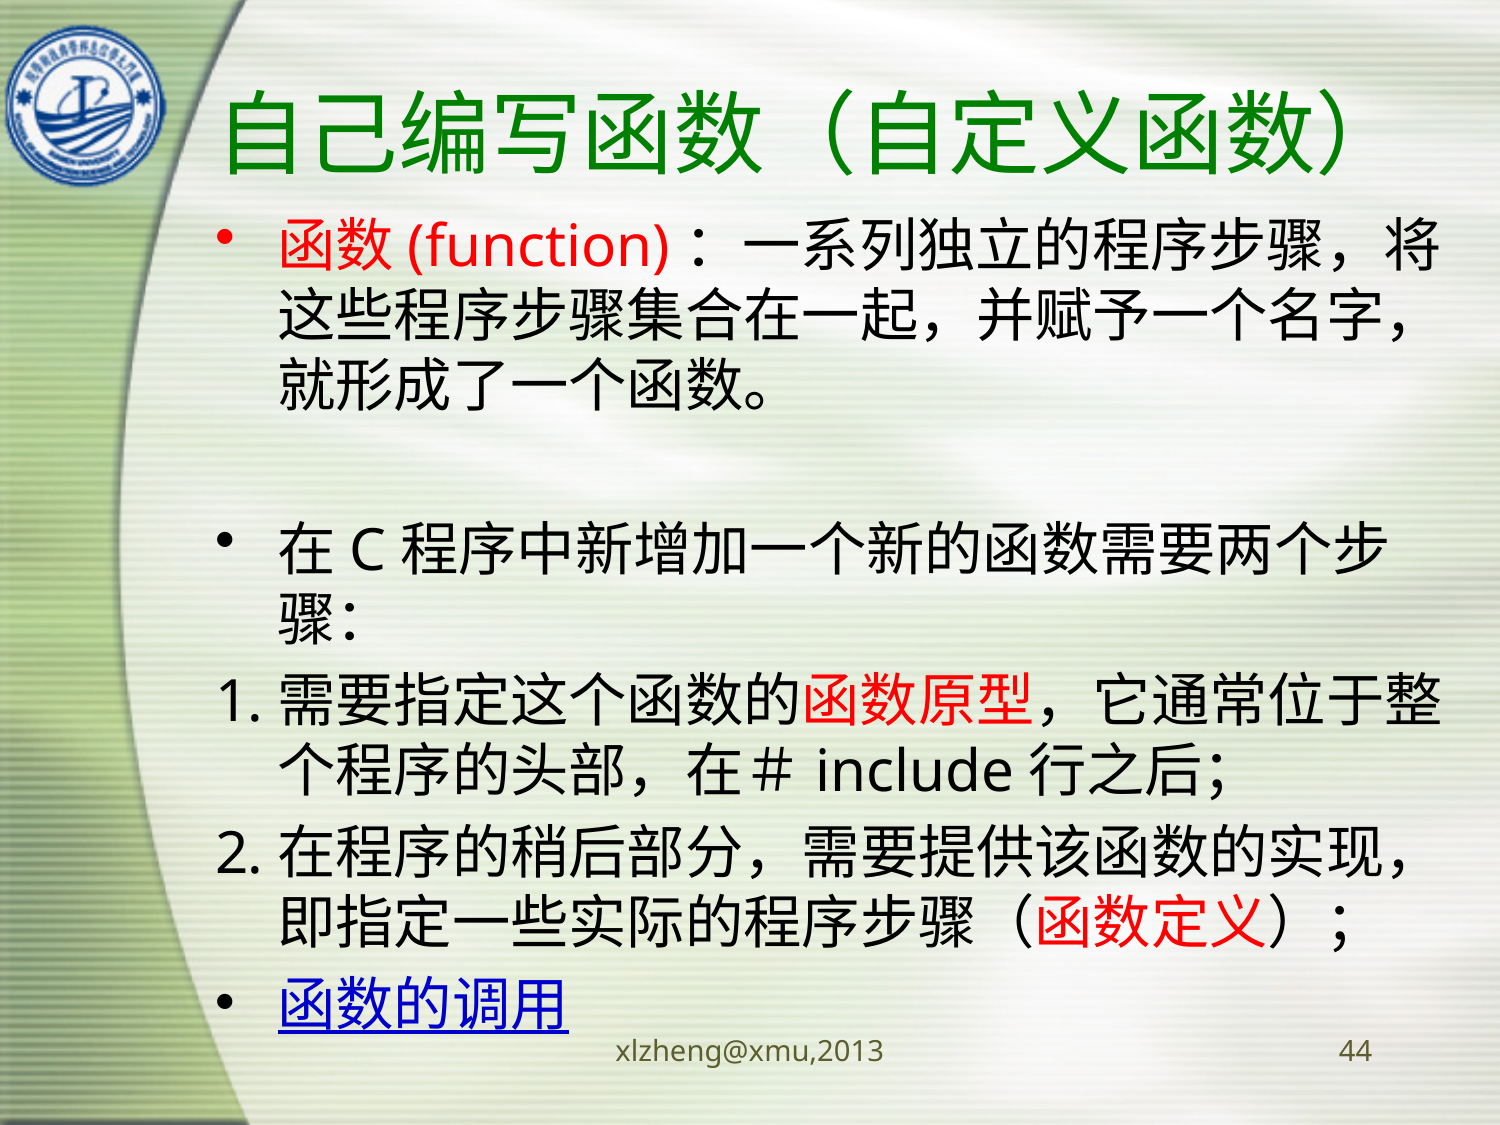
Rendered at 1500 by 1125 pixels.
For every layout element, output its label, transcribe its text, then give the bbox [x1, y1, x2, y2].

footer xlzheng@xmu,2013 [512, 1025, 988, 1100]
title 自己编写函数（自定义函数） [200, 50, 1450, 201]
slide_number 44 [1074, 1025, 1388, 1100]
picture [0, 0, 1500, 1125]
list 函数(function)：一系列独立的程序步骤，将这些程序步骤集合在一起，并赋予一个名字，就形成了一个函数。 在C程序中新增加一个新的函数需要两个步骤： 需要指定这个函数的函数原型，它通常位于整个程序的头部，在＃include行之后； 在程序的稍后部分，需要提供该函数的实现，即指定一些实际的程序步骤（函数定义）； 函数的调用 [200, 201, 1500, 976]
